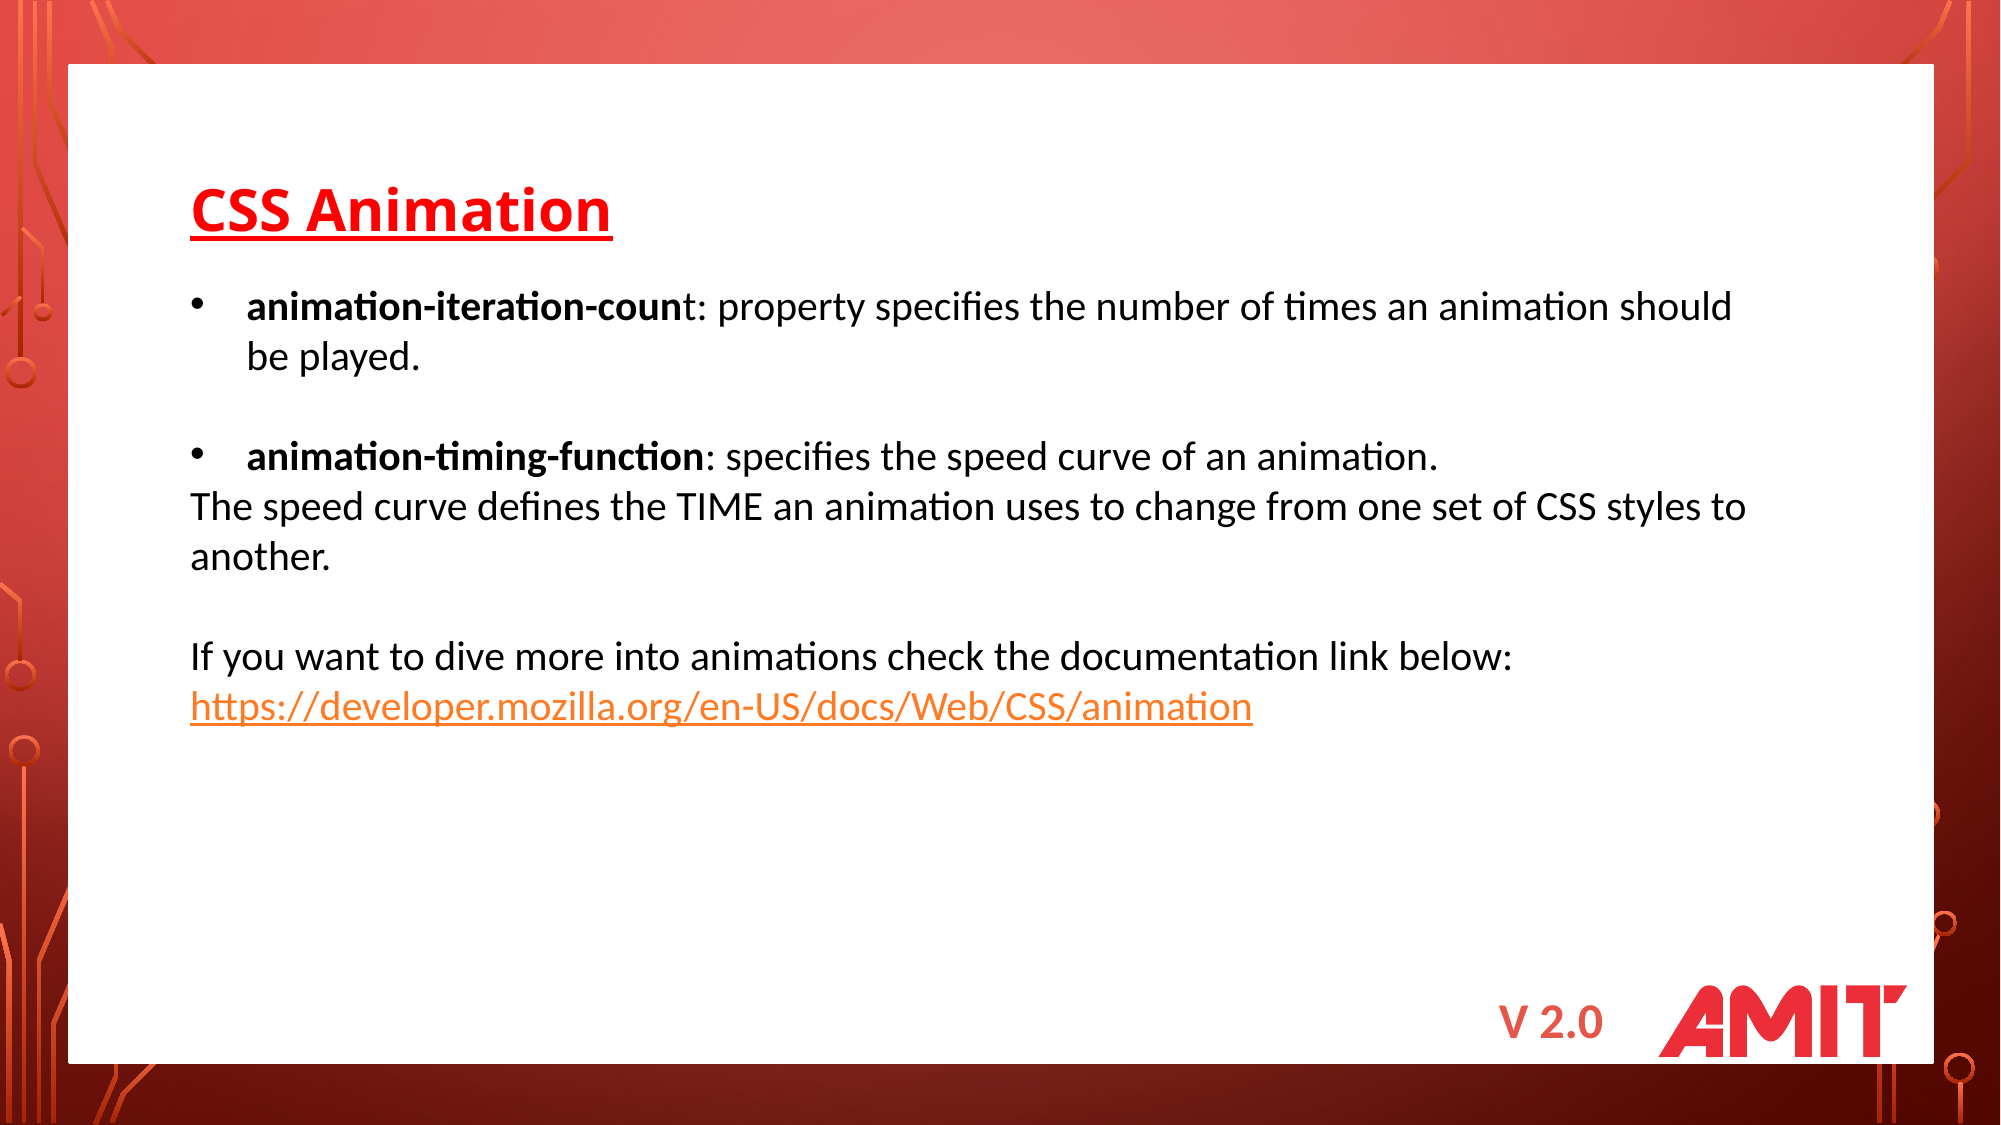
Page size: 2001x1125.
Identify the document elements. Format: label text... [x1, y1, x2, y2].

text_box CSS Animation [175, 165, 949, 251]
text_box [68, 64, 1934, 1064]
picture [1658, 963, 1966, 1086]
text_box animation-iteration-count: property specifies the number of times an animation should be played. animation-timing-function: specifies the speed curve of an animation. The speed curve defines the TIME an animation uses to change from one set of CSS styles to another. If you want to dive more into animations check the documentation link below: https://developer.mozilla.org/en-US/docs/Web/CSS/animation [175, 271, 1772, 737]
text_box V 2.0 [1483, 981, 1658, 1057]
